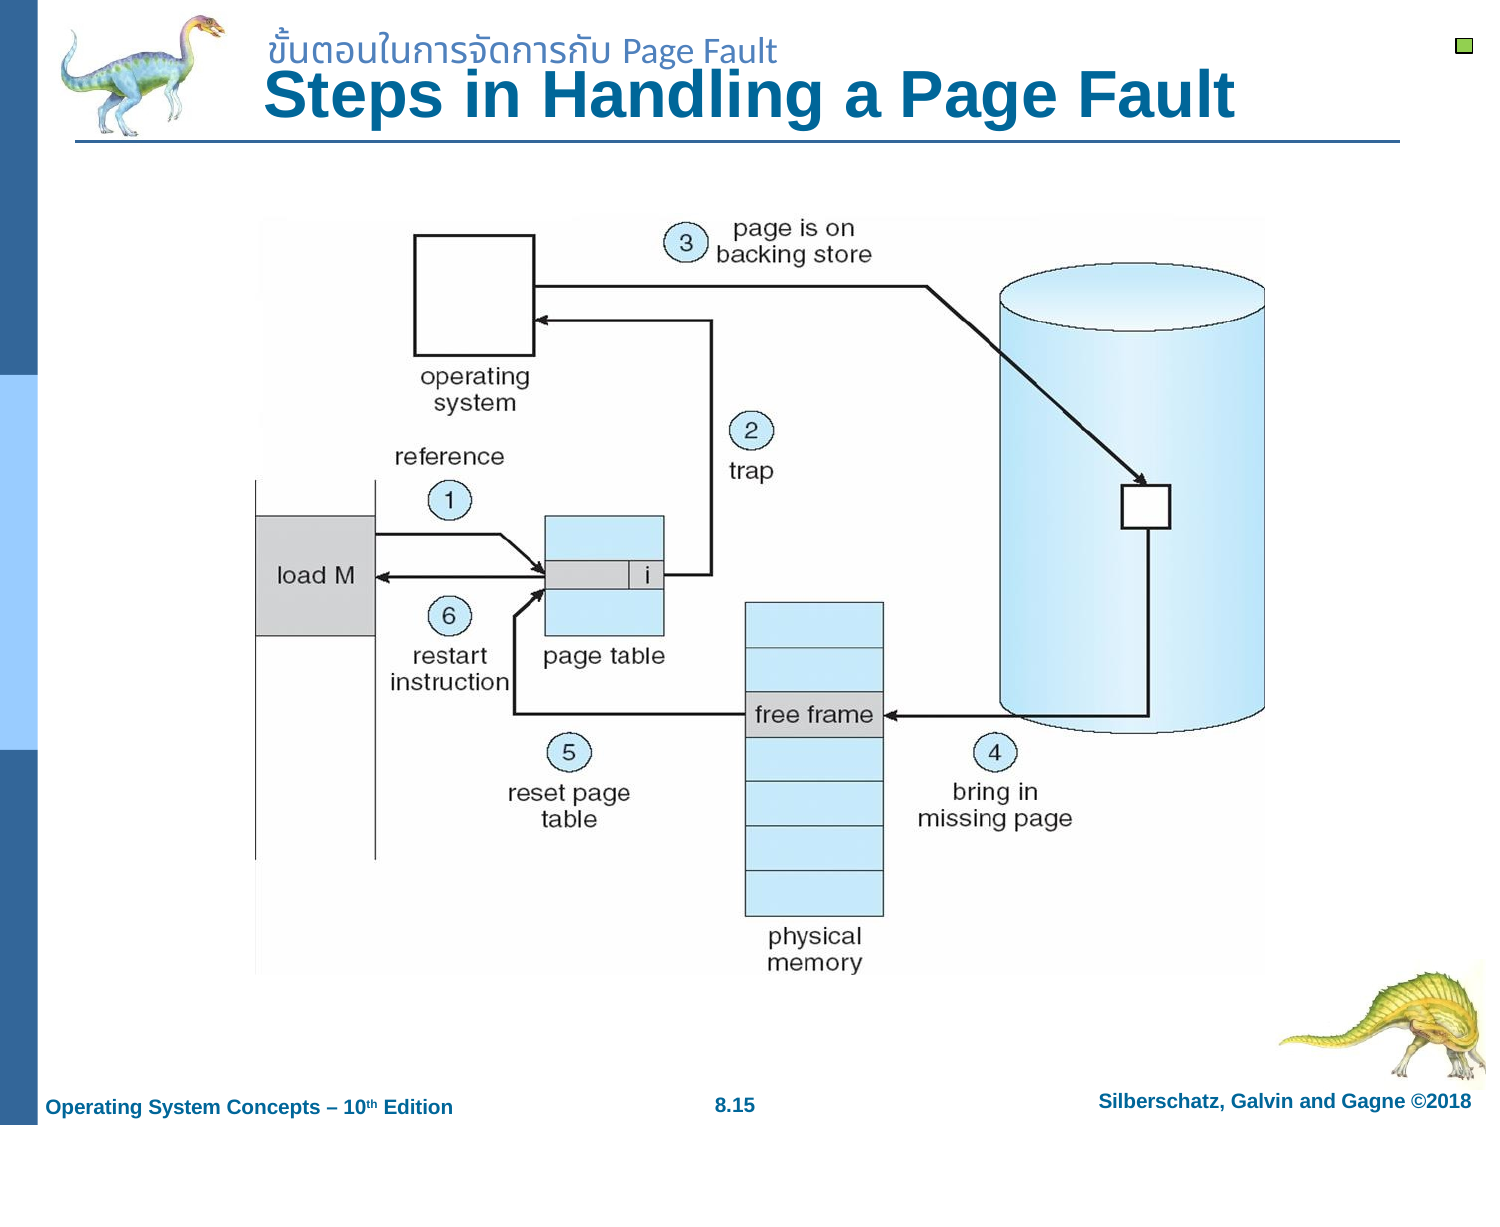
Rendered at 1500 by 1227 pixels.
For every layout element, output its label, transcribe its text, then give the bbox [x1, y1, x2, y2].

slide_number 8.15 [712, 1094, 762, 1226]
text_box ขั้นตอนในการจัดการกับ Page Fault [252, 18, 1003, 78]
title Steps in Handling a Page Fault [261, 48, 1239, 212]
picture [254, 213, 1265, 975]
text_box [1454, 37, 1474, 54]
slide_number Silberschatz, Galvin and Gagne ©2018 [1096, 1090, 1478, 1226]
footer Operating System Concepts – 10th Edition [43, 1093, 462, 1226]
picture [58, 11, 228, 146]
picture [1275, 959, 1486, 1090]
